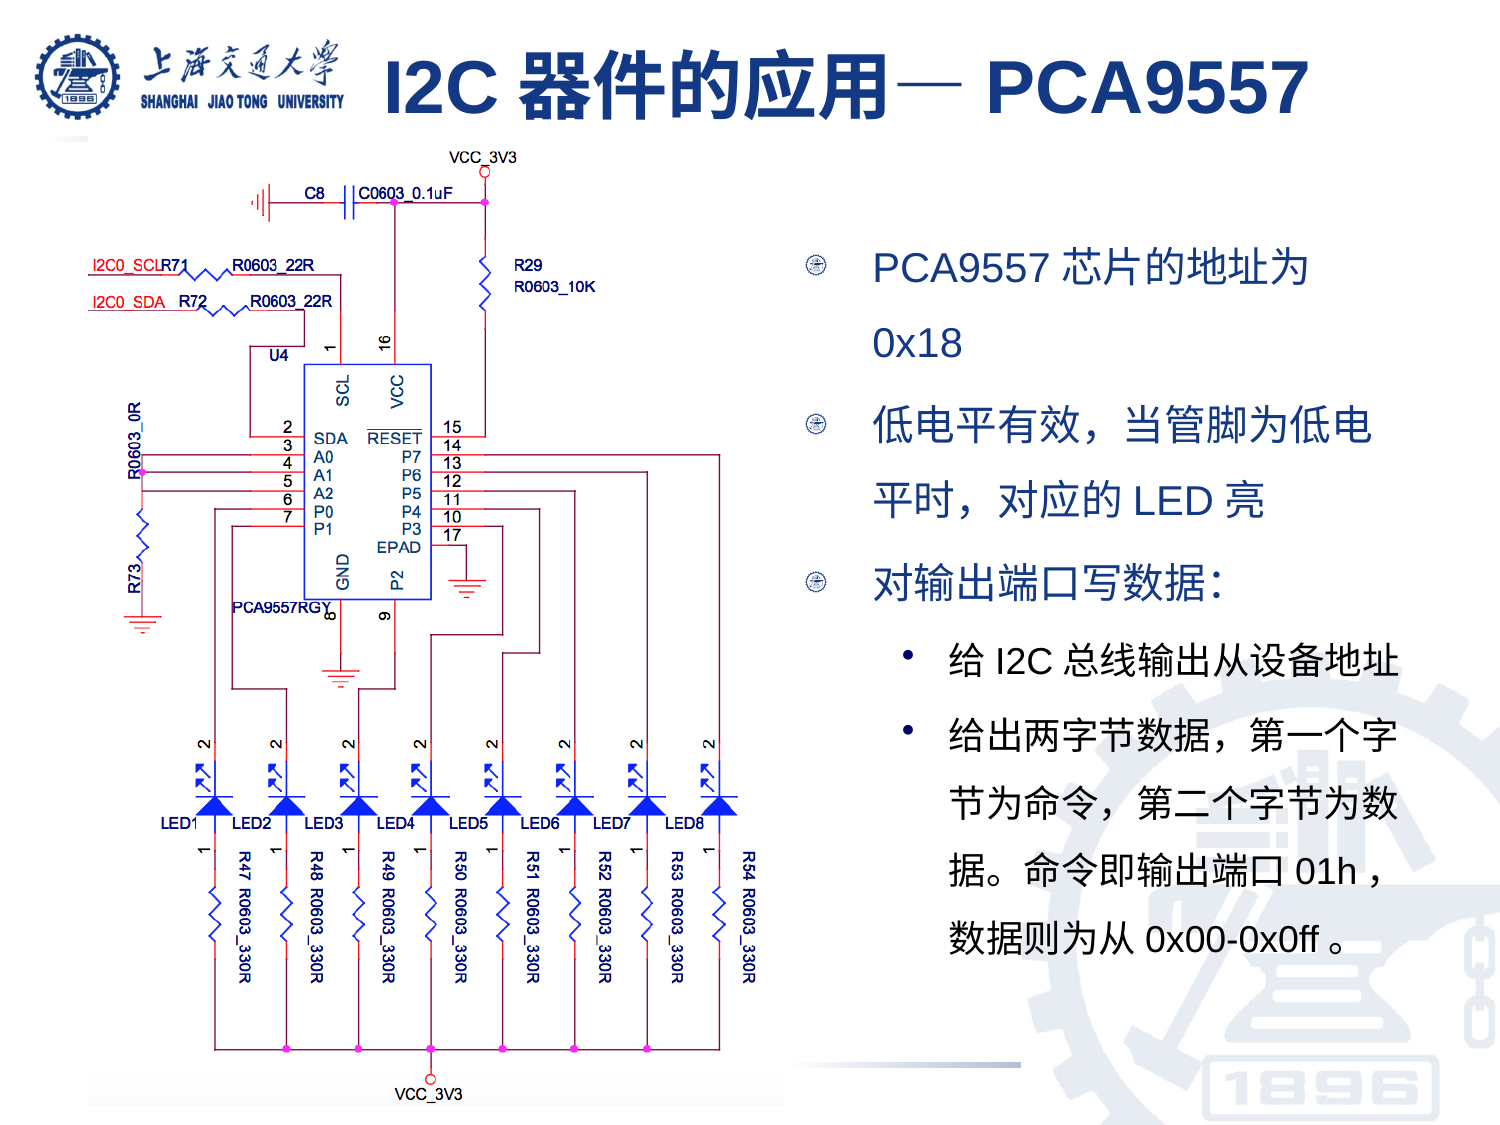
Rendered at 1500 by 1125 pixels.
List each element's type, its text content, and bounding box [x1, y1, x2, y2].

title I2C器件的应用—PCA9557 [194, 29, 1500, 143]
picture [0, 0, 1500, 1125]
list PCA9557芯片的地址为0x18 低电平有效，当管脚为低电平时，对应的LED亮 对输出端口写数据： 给I2C总线输出从设备地址 给出两字节数据，第一个字节为命令，第二个字节为数据。命令即输出端口01h，数据则为从0x00-0x0ff。 [788, 207, 1422, 1040]
